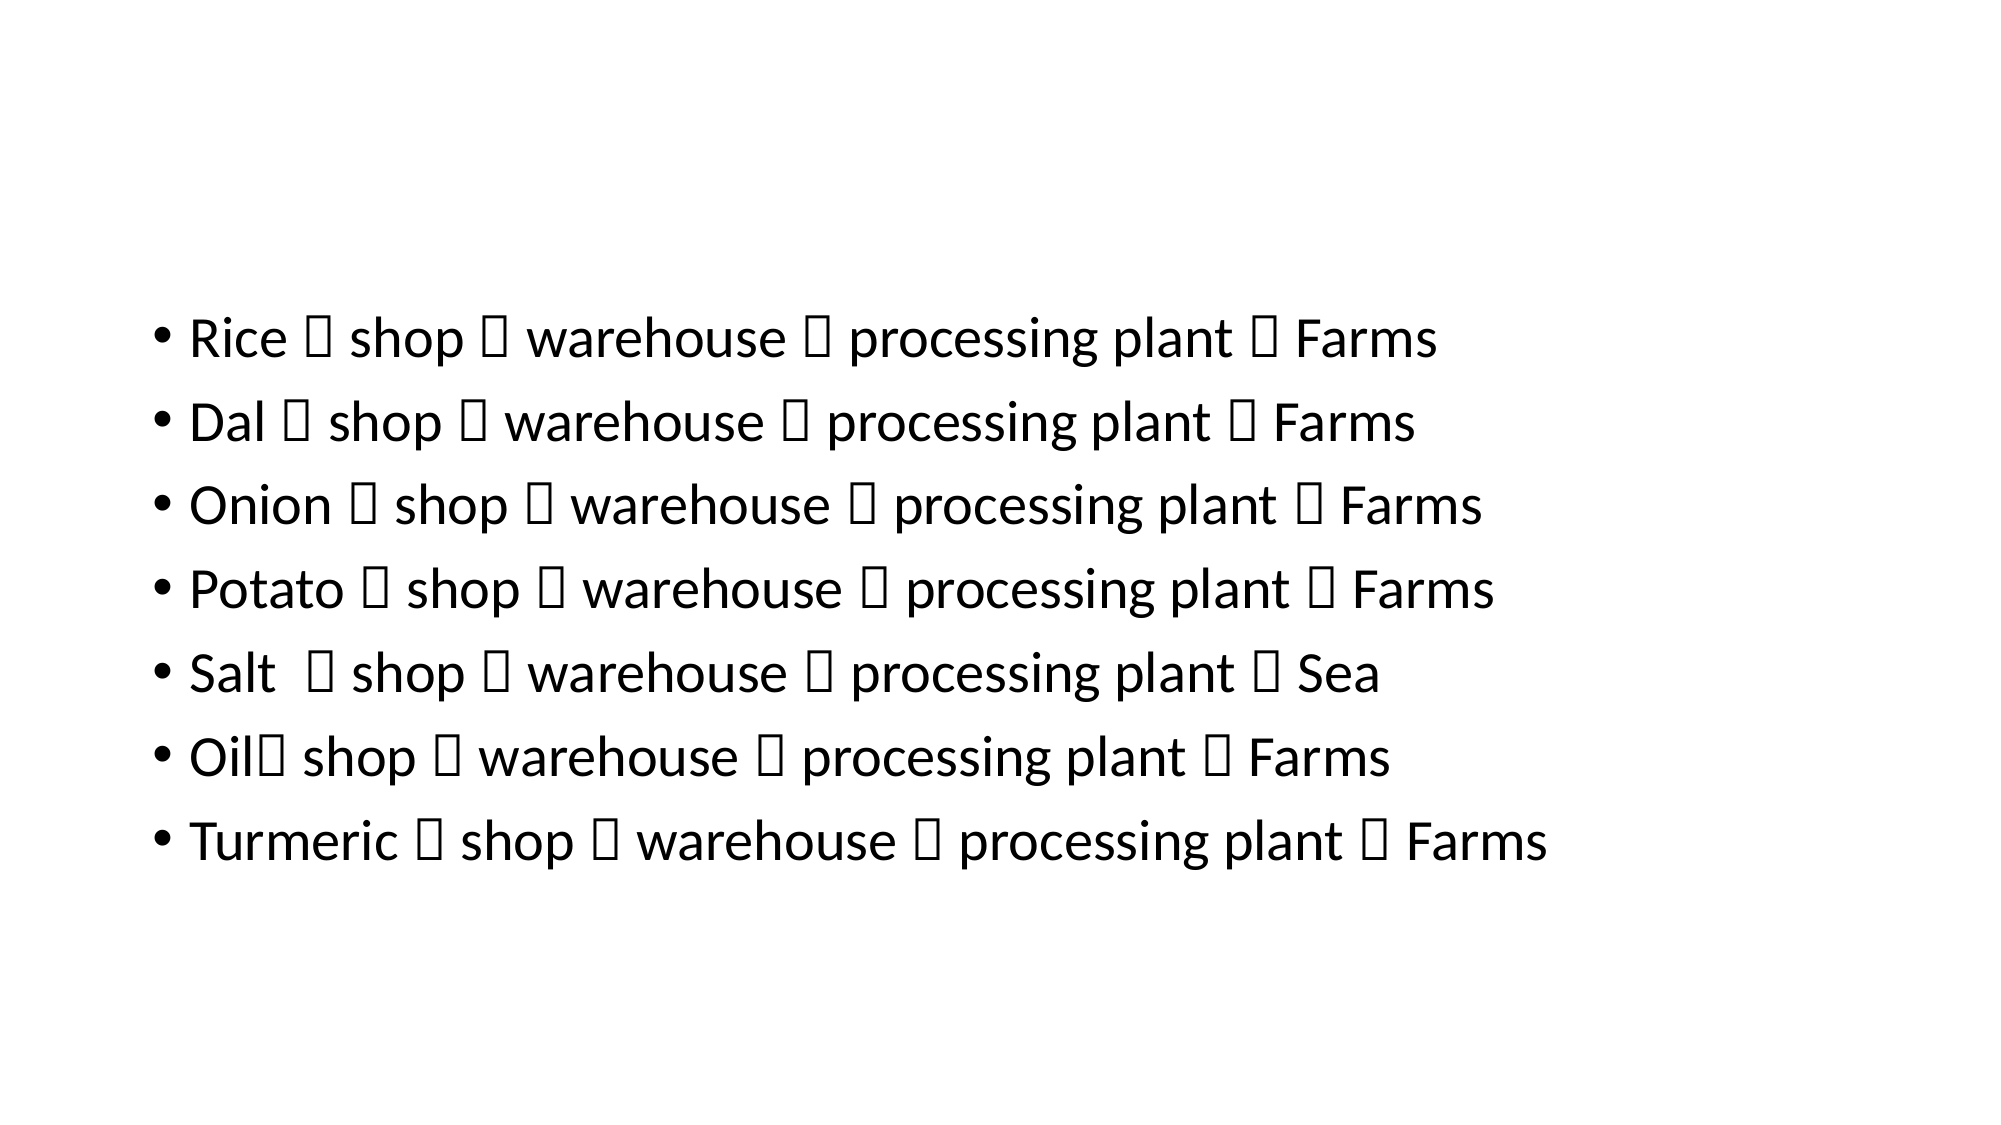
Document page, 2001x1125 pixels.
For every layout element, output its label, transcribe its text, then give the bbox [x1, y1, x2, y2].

list Rice  shop  warehouse  processing plant  Farms Dal  shop  warehouse  processing plant  Farms Onion  shop  warehouse  processing plant  Farms Potato  shop  warehouse  processing plant  Farms Salt  shop  warehouse  processing plant  Sea Oil shop  warehouse  processing plant  Farms Turmeric  shop  warehouse  processing plant  Farms [137, 299, 1863, 1014]
